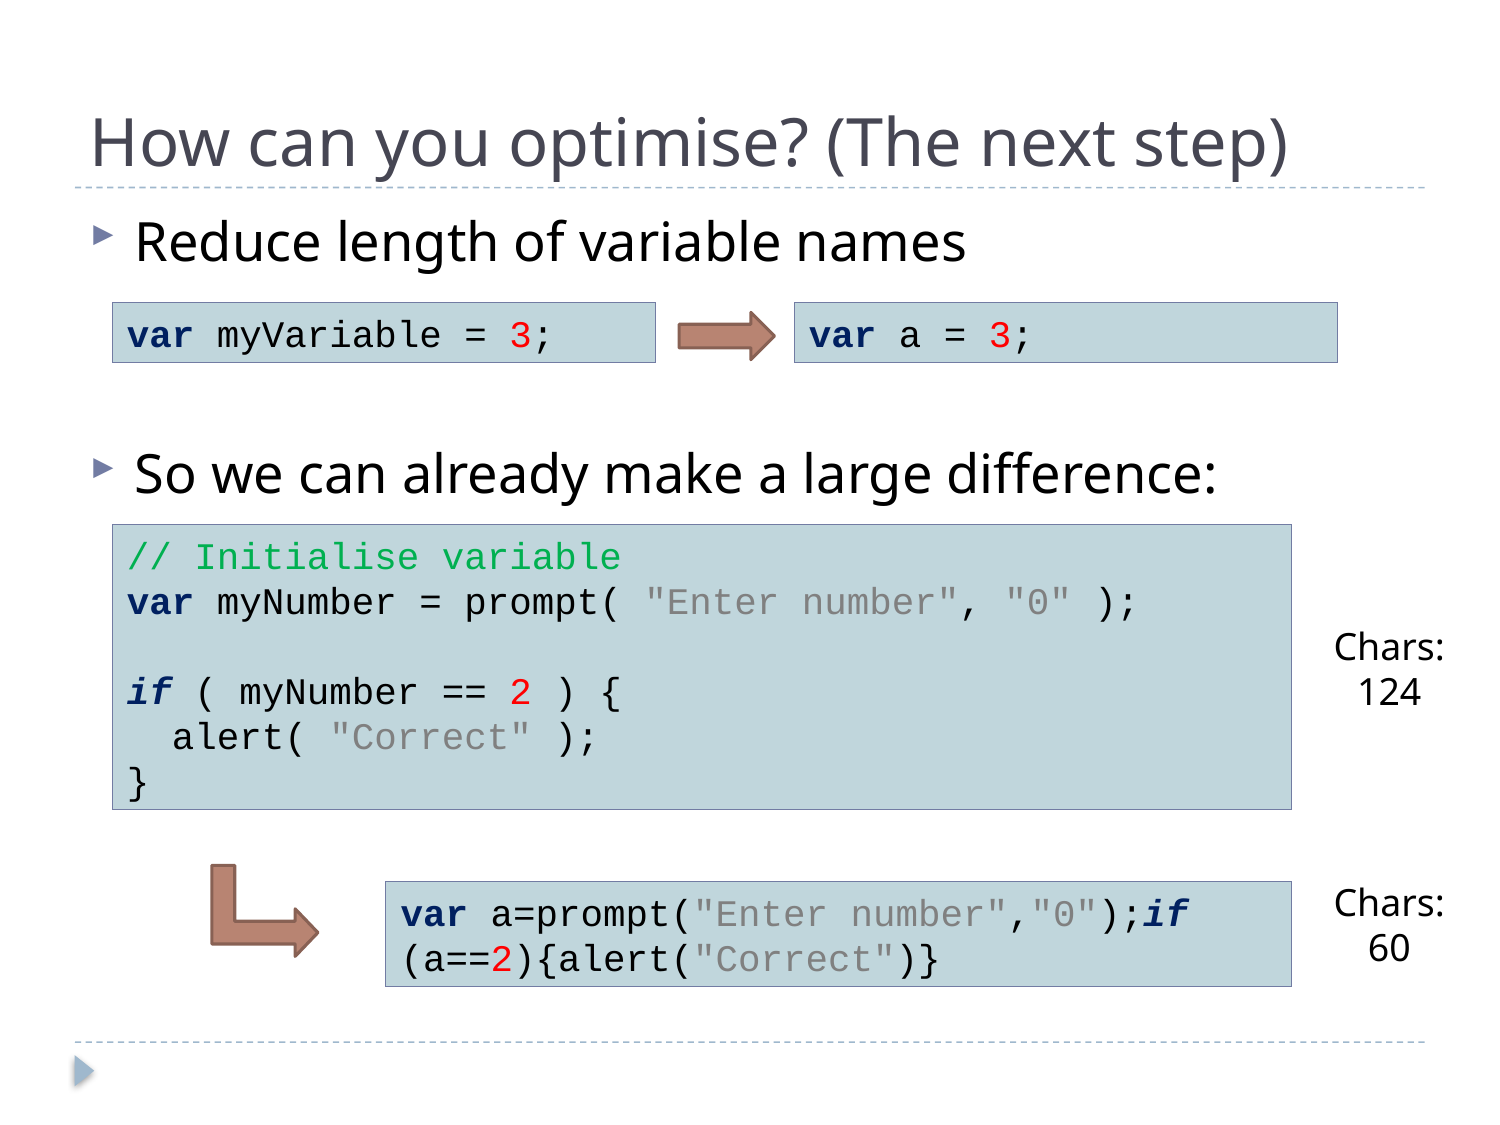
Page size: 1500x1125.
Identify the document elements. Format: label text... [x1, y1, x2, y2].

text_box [111, 524, 1462, 813]
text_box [211, 865, 1462, 988]
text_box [111, 302, 1338, 364]
list Reduce length of variable names So we can already make a large difference: [75, 200, 1425, 1010]
title How can you optimise? (The next step) [75, 24, 1425, 188]
